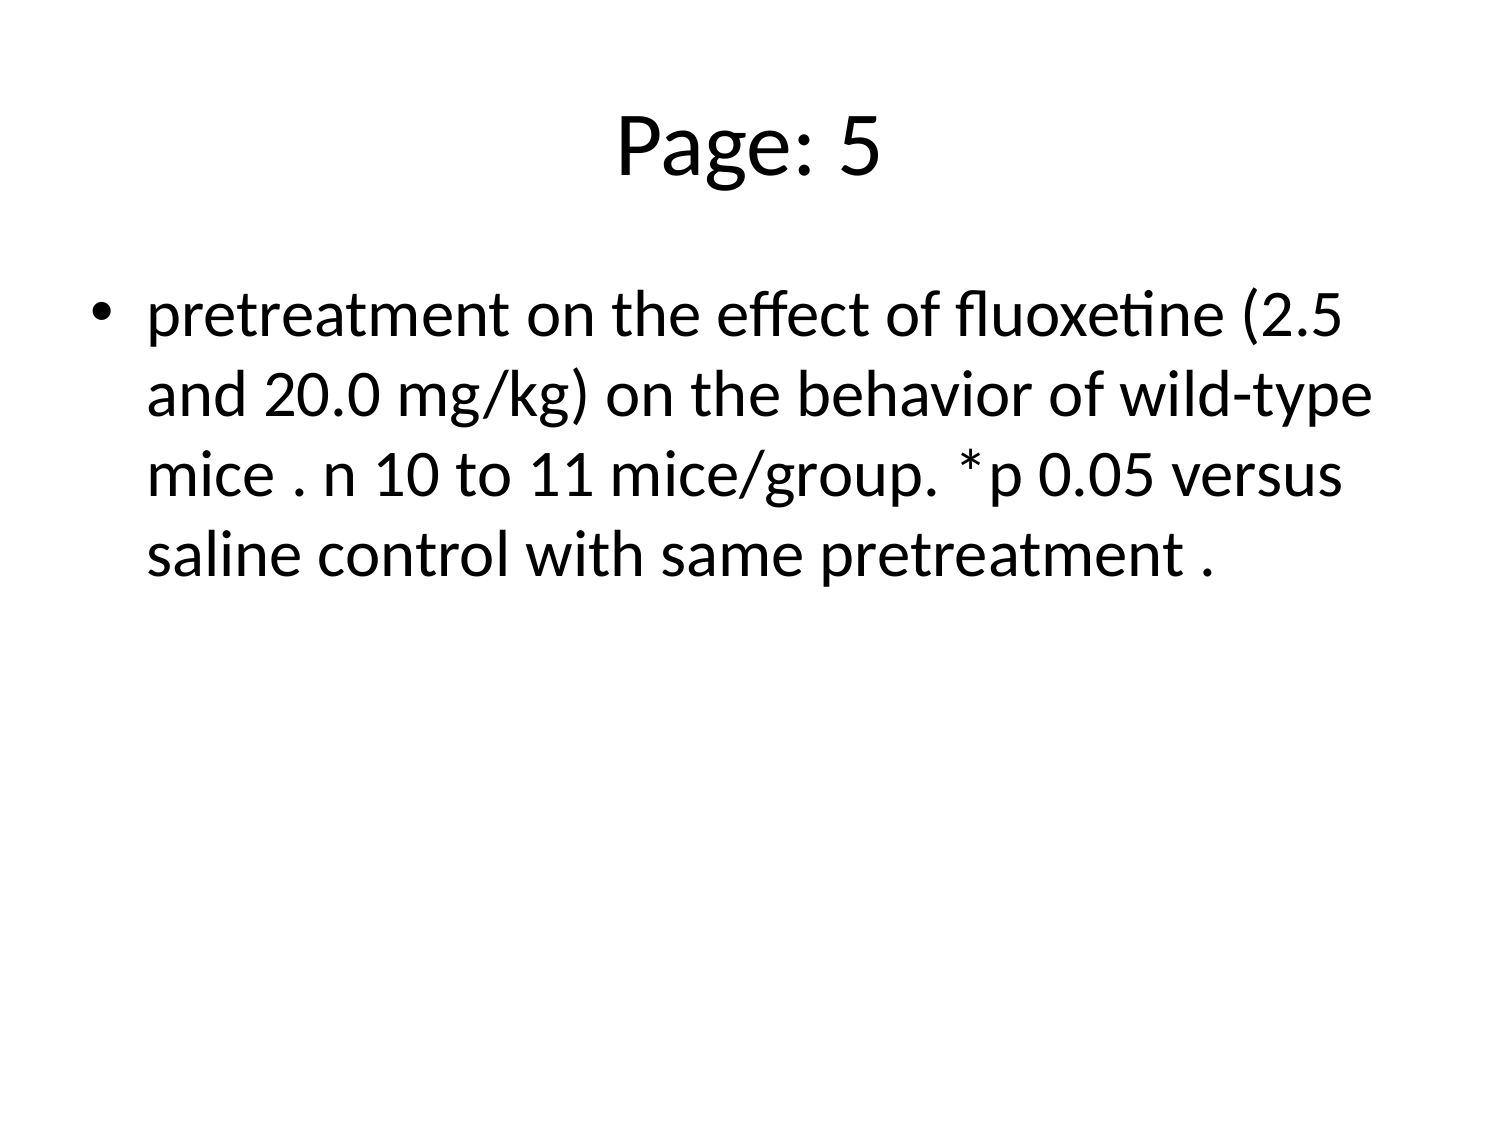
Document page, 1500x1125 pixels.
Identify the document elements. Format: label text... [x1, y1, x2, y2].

title Page: 5 [75, 45, 1425, 233]
list pretreatment on the effect of fluoxetine (2.5 and 20.0 mg/kg) on the behavior of wild-type mice . n 10 to 11 mice/group. *p 0.05 versus saline control with same pretreatment . [75, 262, 1425, 1005]
